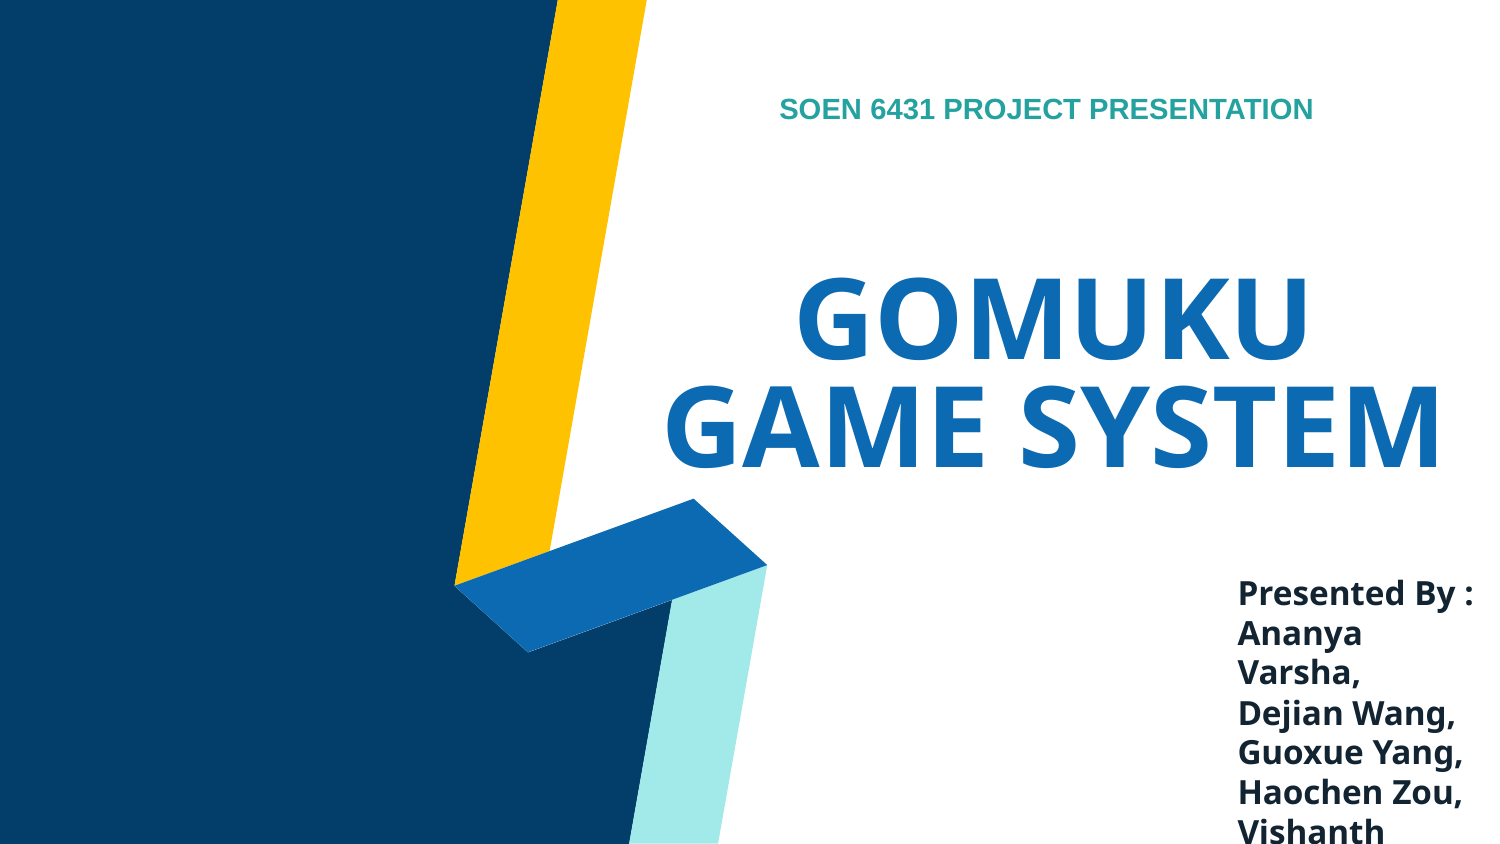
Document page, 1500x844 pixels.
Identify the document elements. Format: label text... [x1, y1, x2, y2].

title GOMUKU GAME SYSTEM [649, 273, 1459, 422]
text_box SOEN 6431 PROJECT PRESENTATION [764, 82, 1365, 133]
text_box Presented By : Ananya Varsha, Dejian Wang, Guoxue Yang, Haochen Zou, Vishanth Suresh [1222, 564, 1500, 844]
